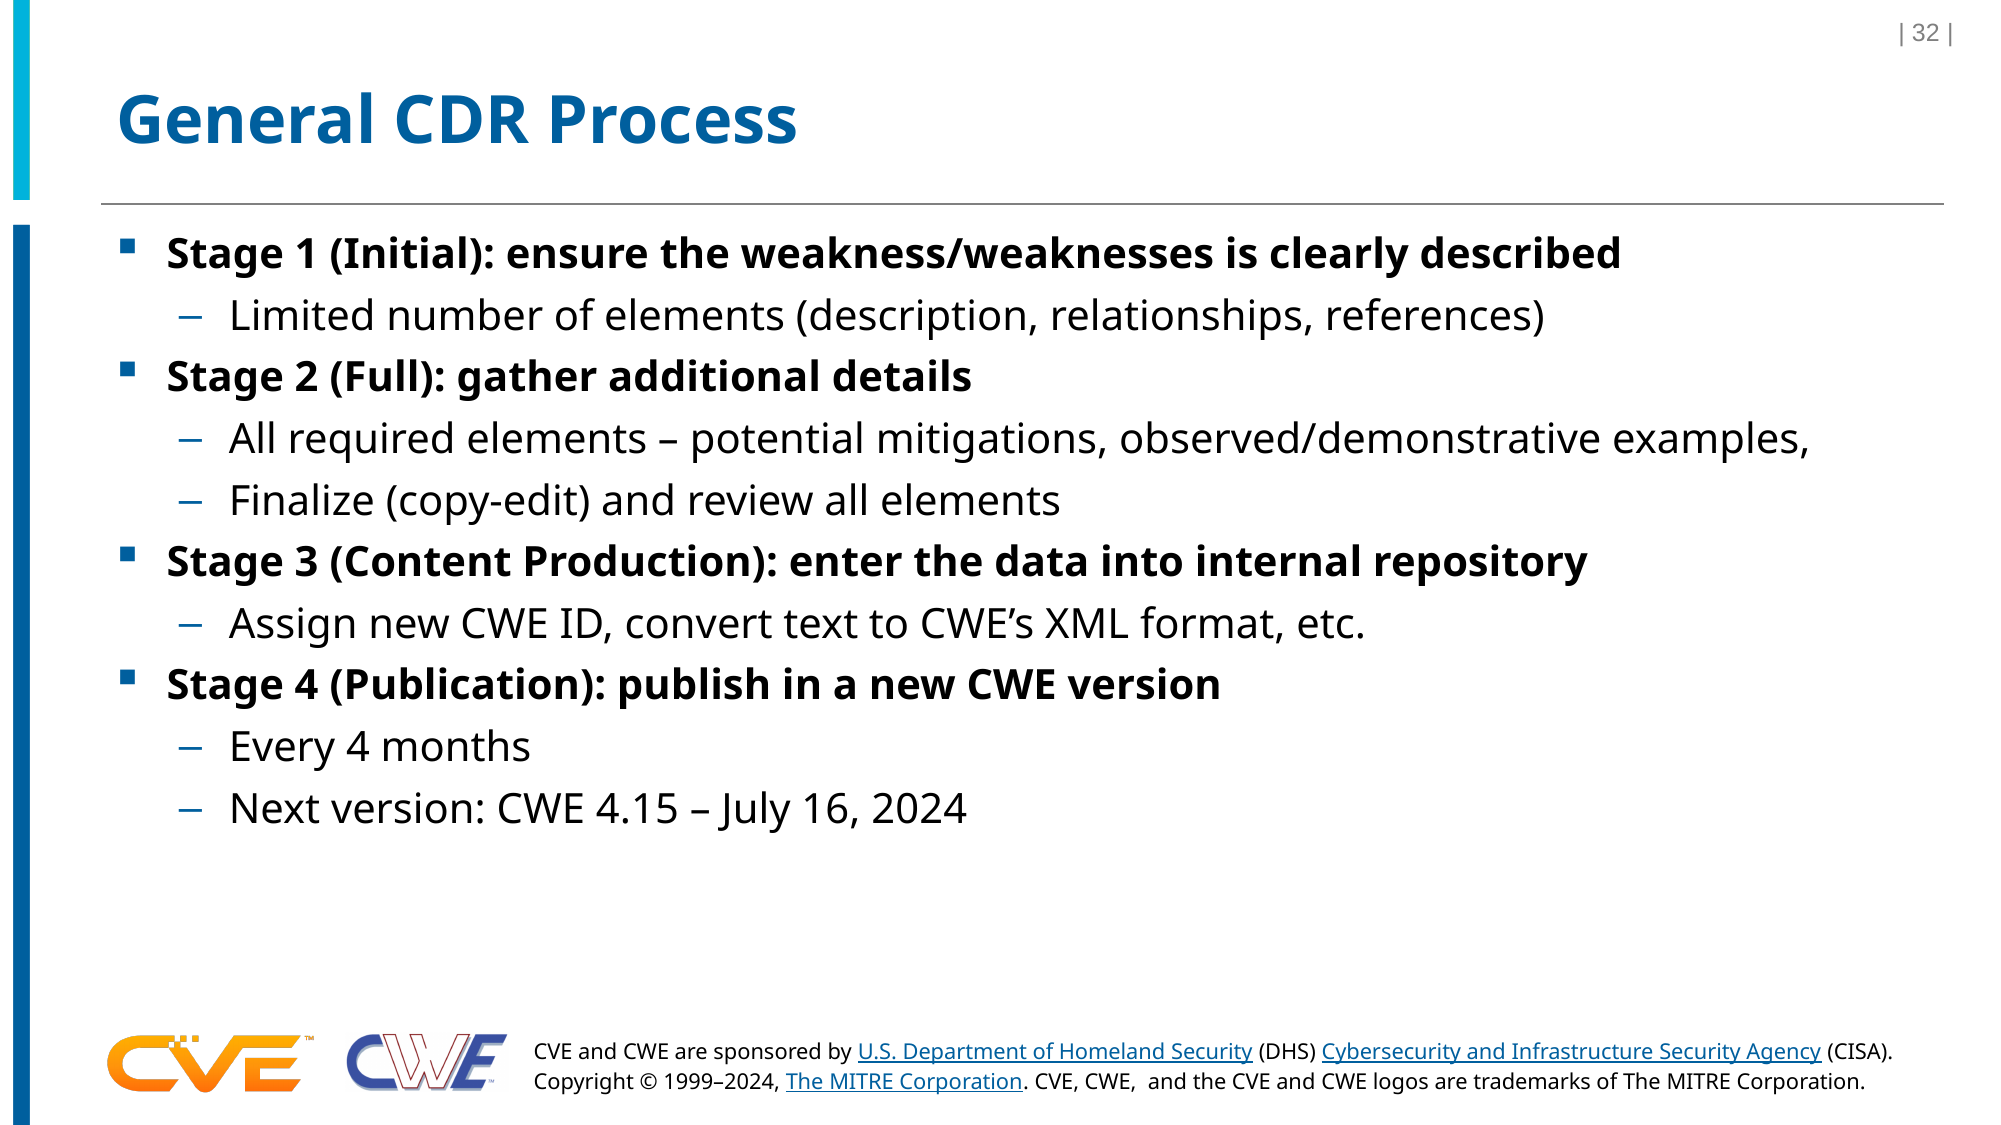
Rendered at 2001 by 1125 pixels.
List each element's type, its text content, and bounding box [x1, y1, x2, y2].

picture [345, 1032, 509, 1092]
title General CDR Process [101, 60, 1945, 184]
slide_number | 32 | [1685, 9, 1976, 51]
list Stage 1 (Initial): ensure the weakness/weaknesses is clearly described Limited number of elements (description, relationships, references) Stage 2 (Full): gather additional details All required elements – potential mitigations, observed/demonstrative examples, Finalize (copy-edit) and review all elements Stage 3 (Content Production): enter the data into internal repository Assign new CWE ID, convert text to CWE’s XML format, etc. Stage 4 (Publication): publish in a new CWE version Every 4 months Next version: CWE 4.15 – July 16, 2024 [101, 224, 1945, 1012]
picture [90, 1022, 328, 1106]
